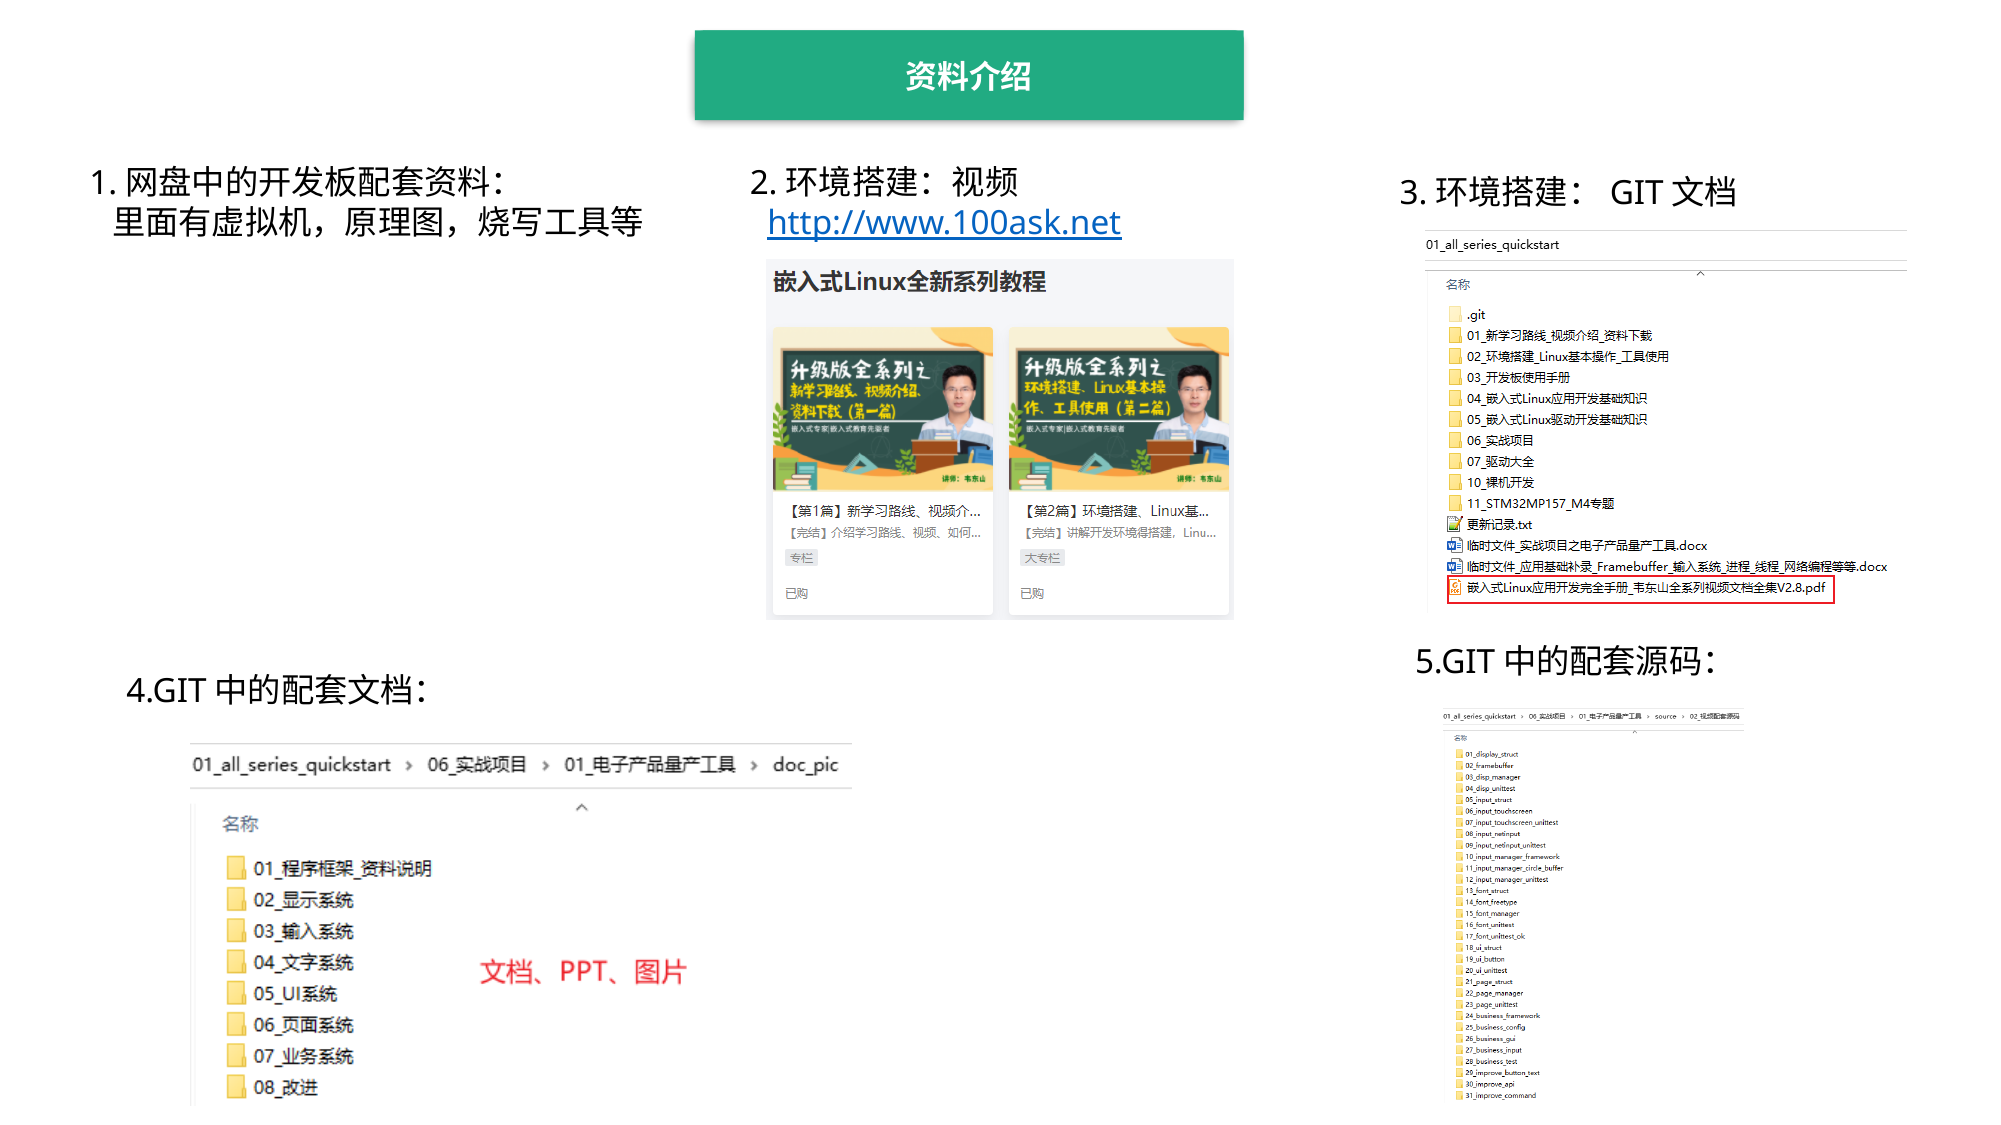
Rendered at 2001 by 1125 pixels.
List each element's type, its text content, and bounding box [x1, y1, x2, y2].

picture [1425, 228, 1907, 613]
text_box 4.GIT中的配套文档： [90, 661, 621, 717]
text_box 2.环境搭建：视频 http://www.100ask.net [714, 154, 1319, 254]
picture [190, 743, 852, 1106]
picture [1443, 706, 1744, 1103]
text_box 1.网盘中的开发板配套资料： 里面有虚拟机，原理图，烧写工具等 [53, 154, 695, 249]
picture [766, 259, 1234, 620]
text_box 5.GIT中的配套源码： [1379, 633, 1909, 688]
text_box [694, 30, 1244, 121]
text_box 3.环境搭建：GIT文档 [1363, 163, 1968, 219]
